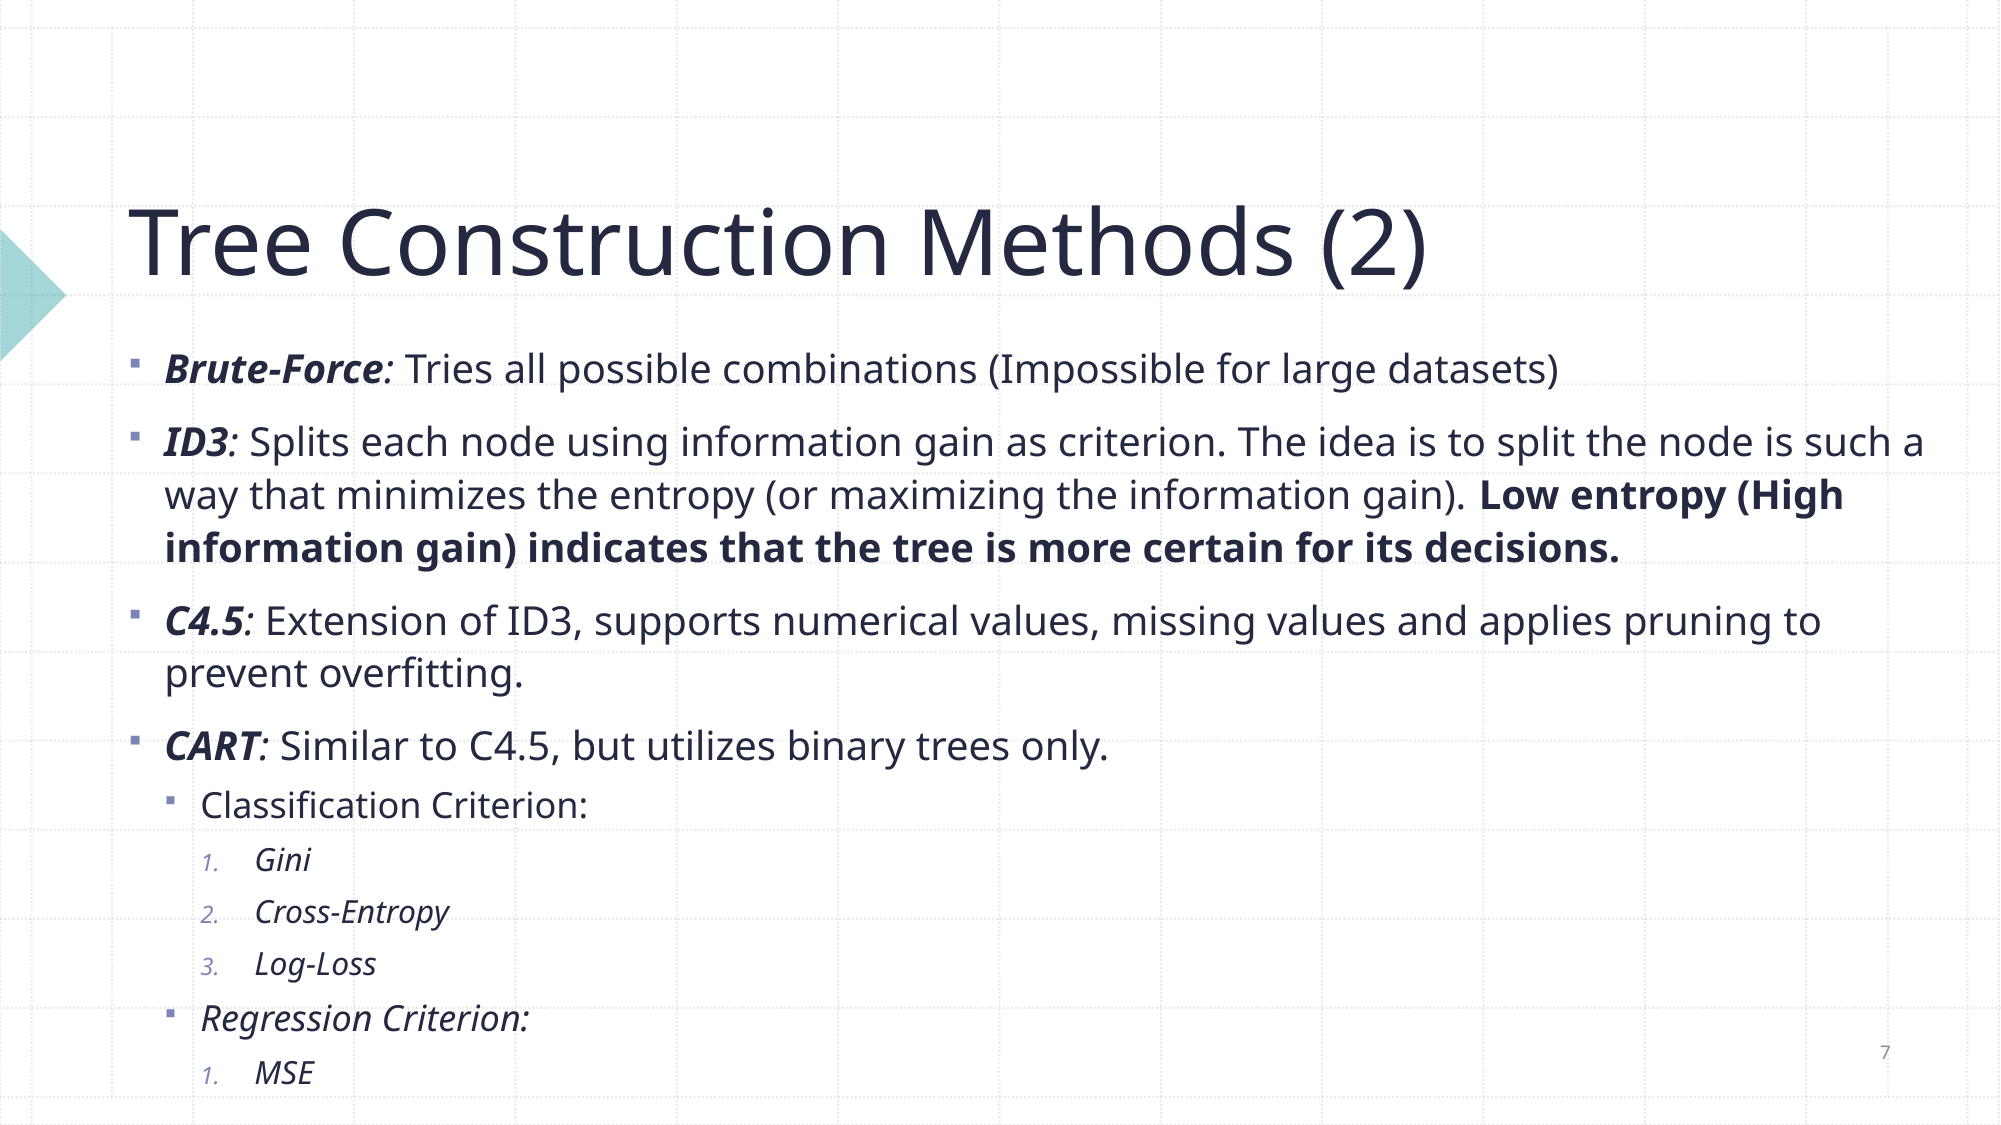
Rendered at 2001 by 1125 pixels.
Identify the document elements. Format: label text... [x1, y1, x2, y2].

slide_number 7 [1805, 1019, 1966, 1089]
title Tree Construction Methods (2) [113, 65, 1808, 302]
list Brute-Force: Tries all possible combinations (Impossible for large datasets) ID3: Splits each node using information gain as criterion. The idea is to split the node is such a way that minimizes the entropy (or maximizing the information gain). Low entropy (High information gain) indicates that the tree is more certain for its decisions. C4.5: Extension of ID3, supports numerical values, missing values and applies pruning to prevent overfitting. CART: Similar to C4.5, but utilizes binary trees only. Classification Criterion: Gini Cross-Entropy Log-Loss Regression Criterion: MSE [113, 331, 1949, 1106]
